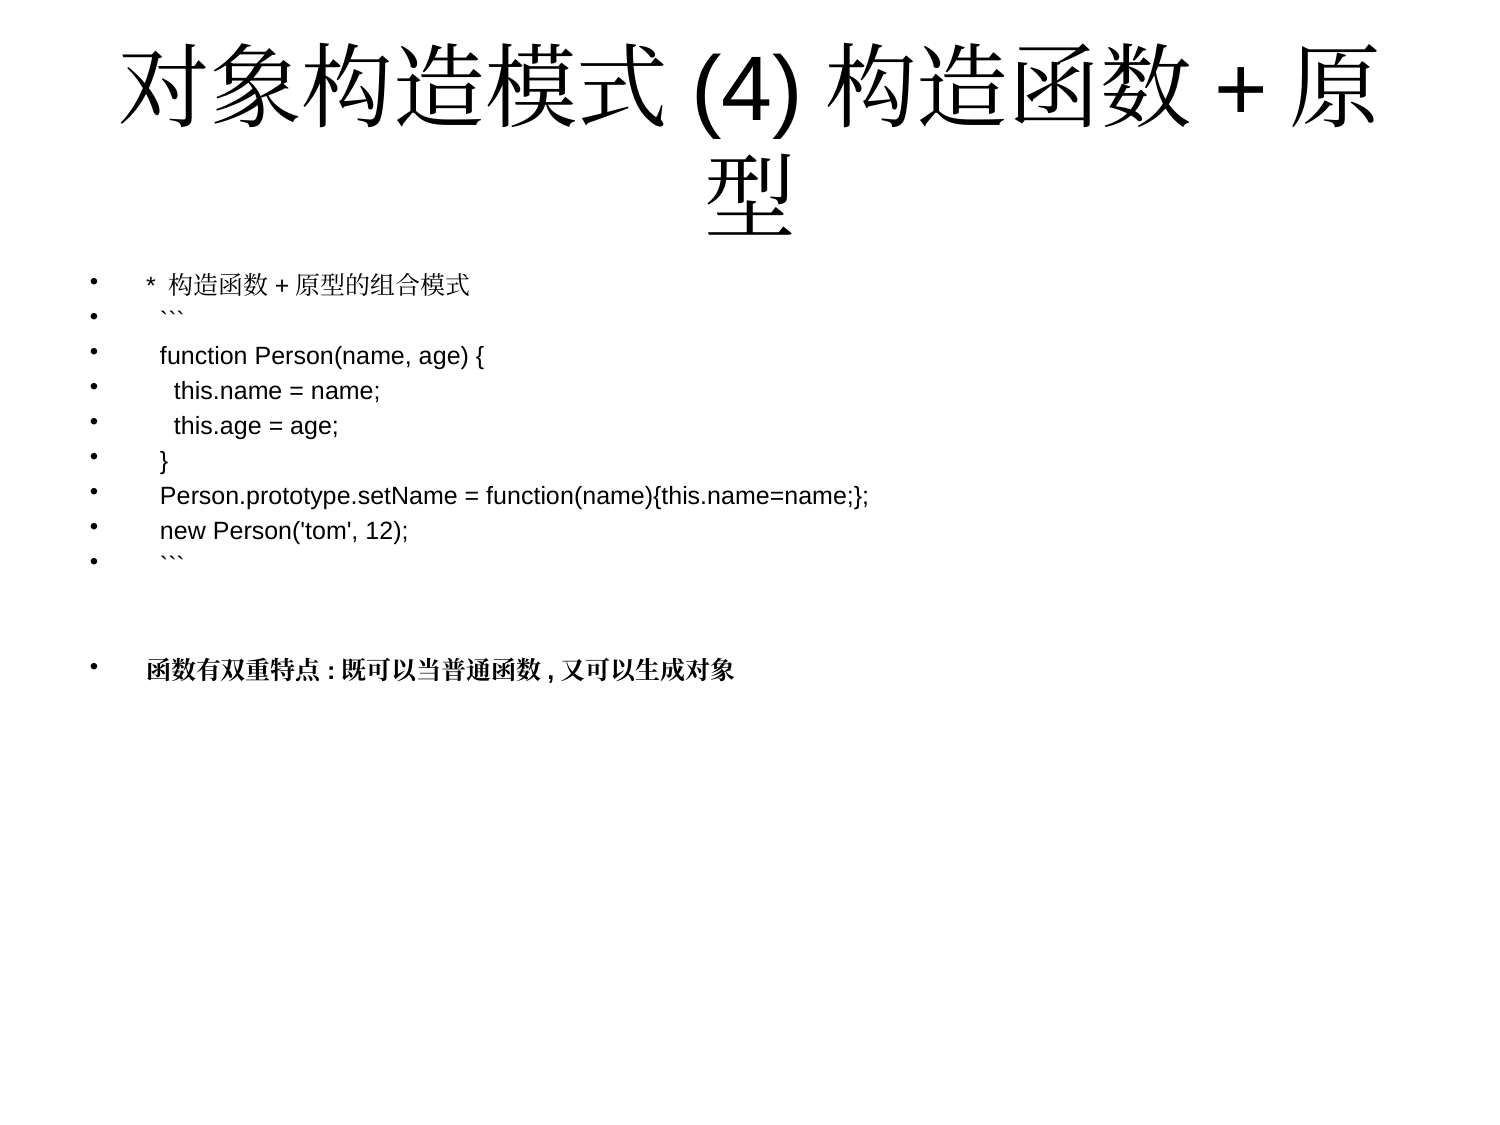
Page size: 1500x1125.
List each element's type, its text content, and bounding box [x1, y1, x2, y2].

title 对象构造模式(4)构造函数+原型 [74, 44, 1426, 233]
list * 构造函数+原型的组合模式 ``` function Person(name, age) { this.name = name; this.age = age; } Person.prototype.setName = function(name){this.name=name;}; new Person('tom', 12); ``` 函数有双重特点:既可以当普通函数,又可以生成对象 [74, 262, 1426, 1006]
